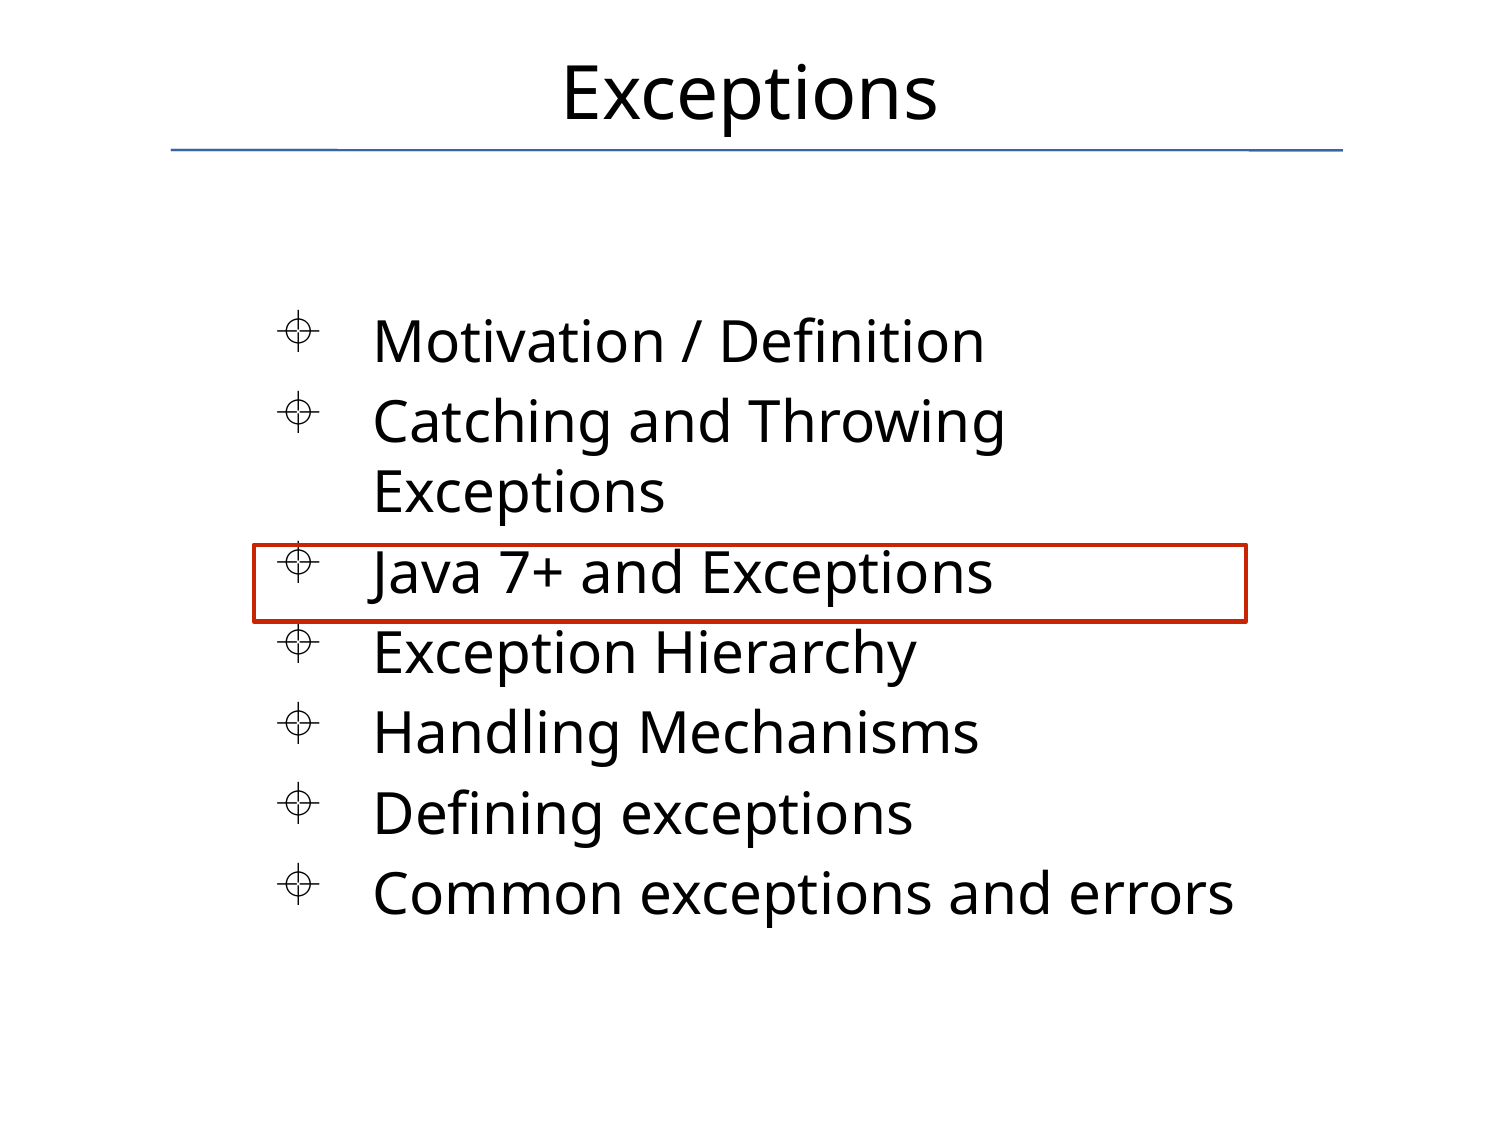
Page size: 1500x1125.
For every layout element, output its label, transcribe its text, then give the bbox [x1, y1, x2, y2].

text_box Motivation / Definition Catching and Throwing Exceptions Java 7+ and Exceptions Exception Hierarchy Handling Mechanisms Defining exceptions Common exceptions and errors [265, 303, 1306, 927]
text_box [252, 543, 1248, 624]
title Exceptions [74, 0, 1426, 179]
